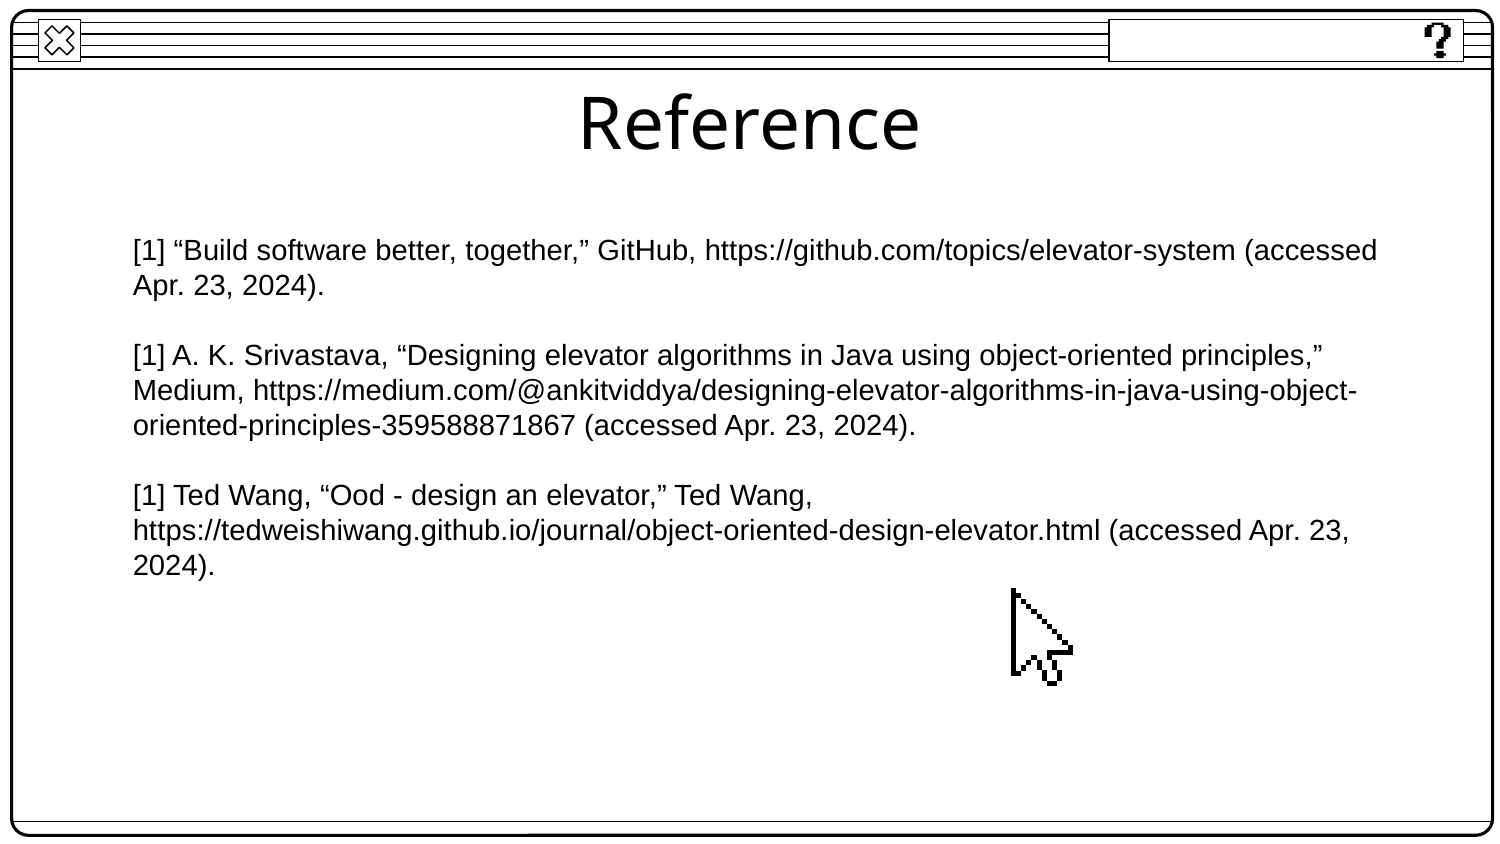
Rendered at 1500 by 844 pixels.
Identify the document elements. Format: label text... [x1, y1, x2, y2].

title Reference [118, 72, 1382, 167]
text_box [1010, 587, 1074, 687]
text_box [1] “Build software better, together,” GitHub, https://github.com/topics/elevator-system (accessed Apr. 23, 2024). [1] A. K. Srivastava, “Designing elevator algorithms in Java using object-oriented principles,” Medium, https://medium.com/@ankitviddya/designing-elevator-algorithms-in-java-using-object-oriented-principles-359588871867 (accessed Apr. 23, 2024). [1] Ted Wang, “Ood - design an elevator,” Ted Wang, https://tedweishiwang.github.io/journal/object-oriented-design-elevator.html (accessed Apr. 23, 2024). [118, 224, 1413, 694]
